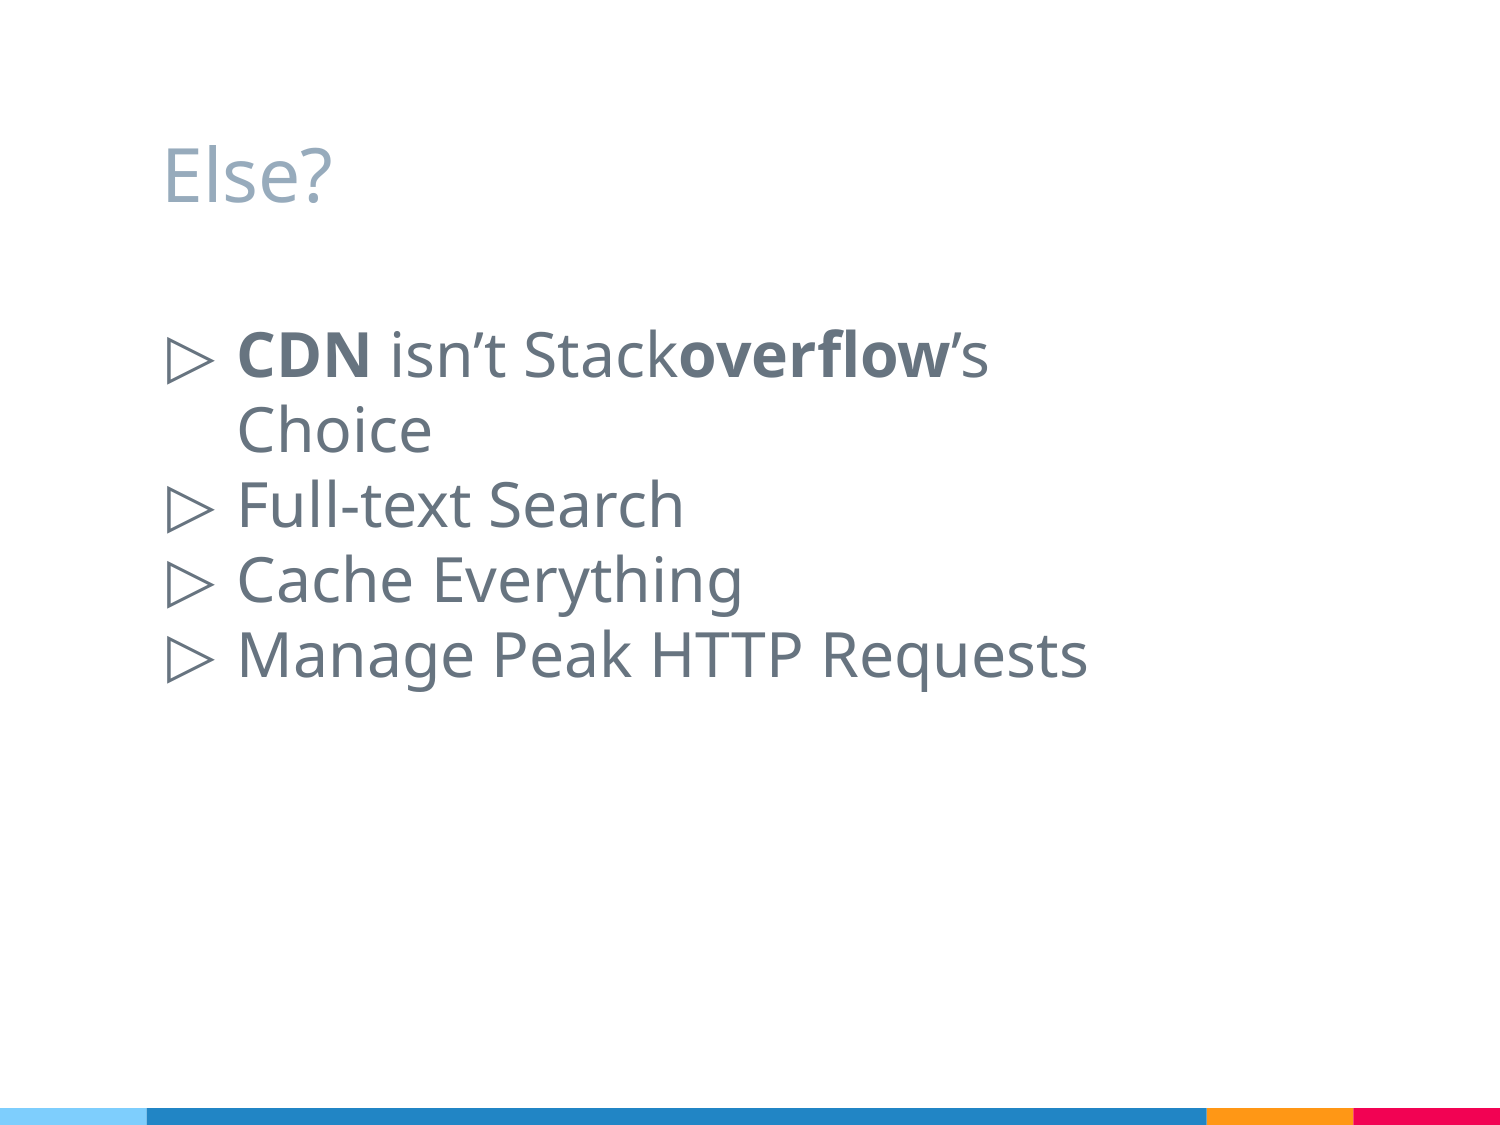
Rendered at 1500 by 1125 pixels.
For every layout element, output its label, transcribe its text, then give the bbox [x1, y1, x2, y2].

list CDN isn’t Stackoverflow’s Choice Full-text Search Cache Everything Manage Peak HTTP Requests [146, 300, 1207, 1078]
title Else? [146, 45, 1207, 233]
